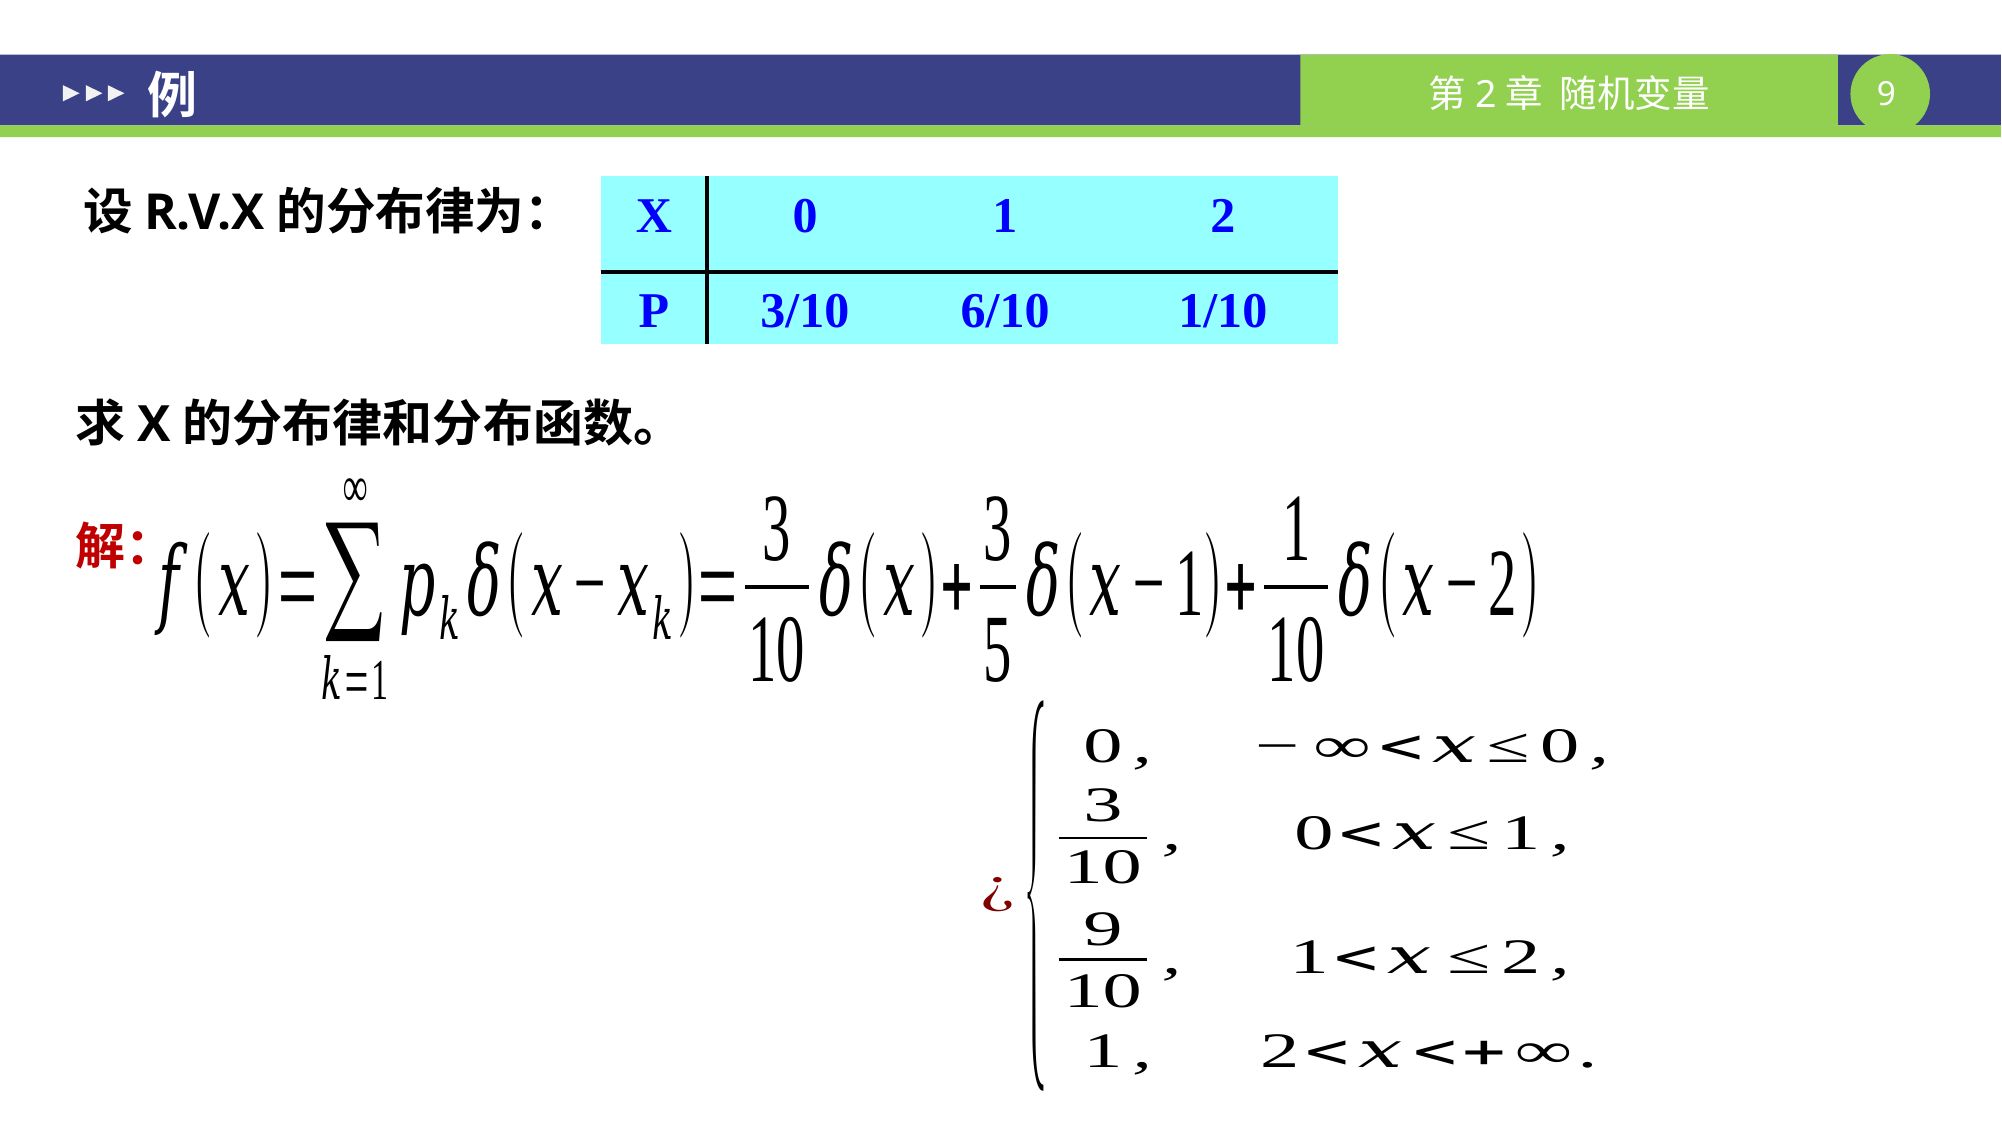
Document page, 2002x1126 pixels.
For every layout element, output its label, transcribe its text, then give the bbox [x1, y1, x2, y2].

table_cell 1/10 [1107, 274, 1338, 344]
text_box 解： [69, 496, 195, 581]
table_cell P [601, 274, 705, 344]
list 设R.V.X的分布律为： [63, 140, 1426, 250]
table_header X [601, 176, 705, 270]
title 例 [127, 57, 1003, 129]
text_box 求X的分布律和分布函数。 [69, 373, 1358, 458]
table_cell 3/10 [709, 274, 903, 344]
table_header 0 [709, 176, 903, 270]
table_header 2 [1107, 176, 1338, 270]
table_cell 6/10 [903, 274, 1107, 344]
table_header 1 [903, 176, 1107, 270]
